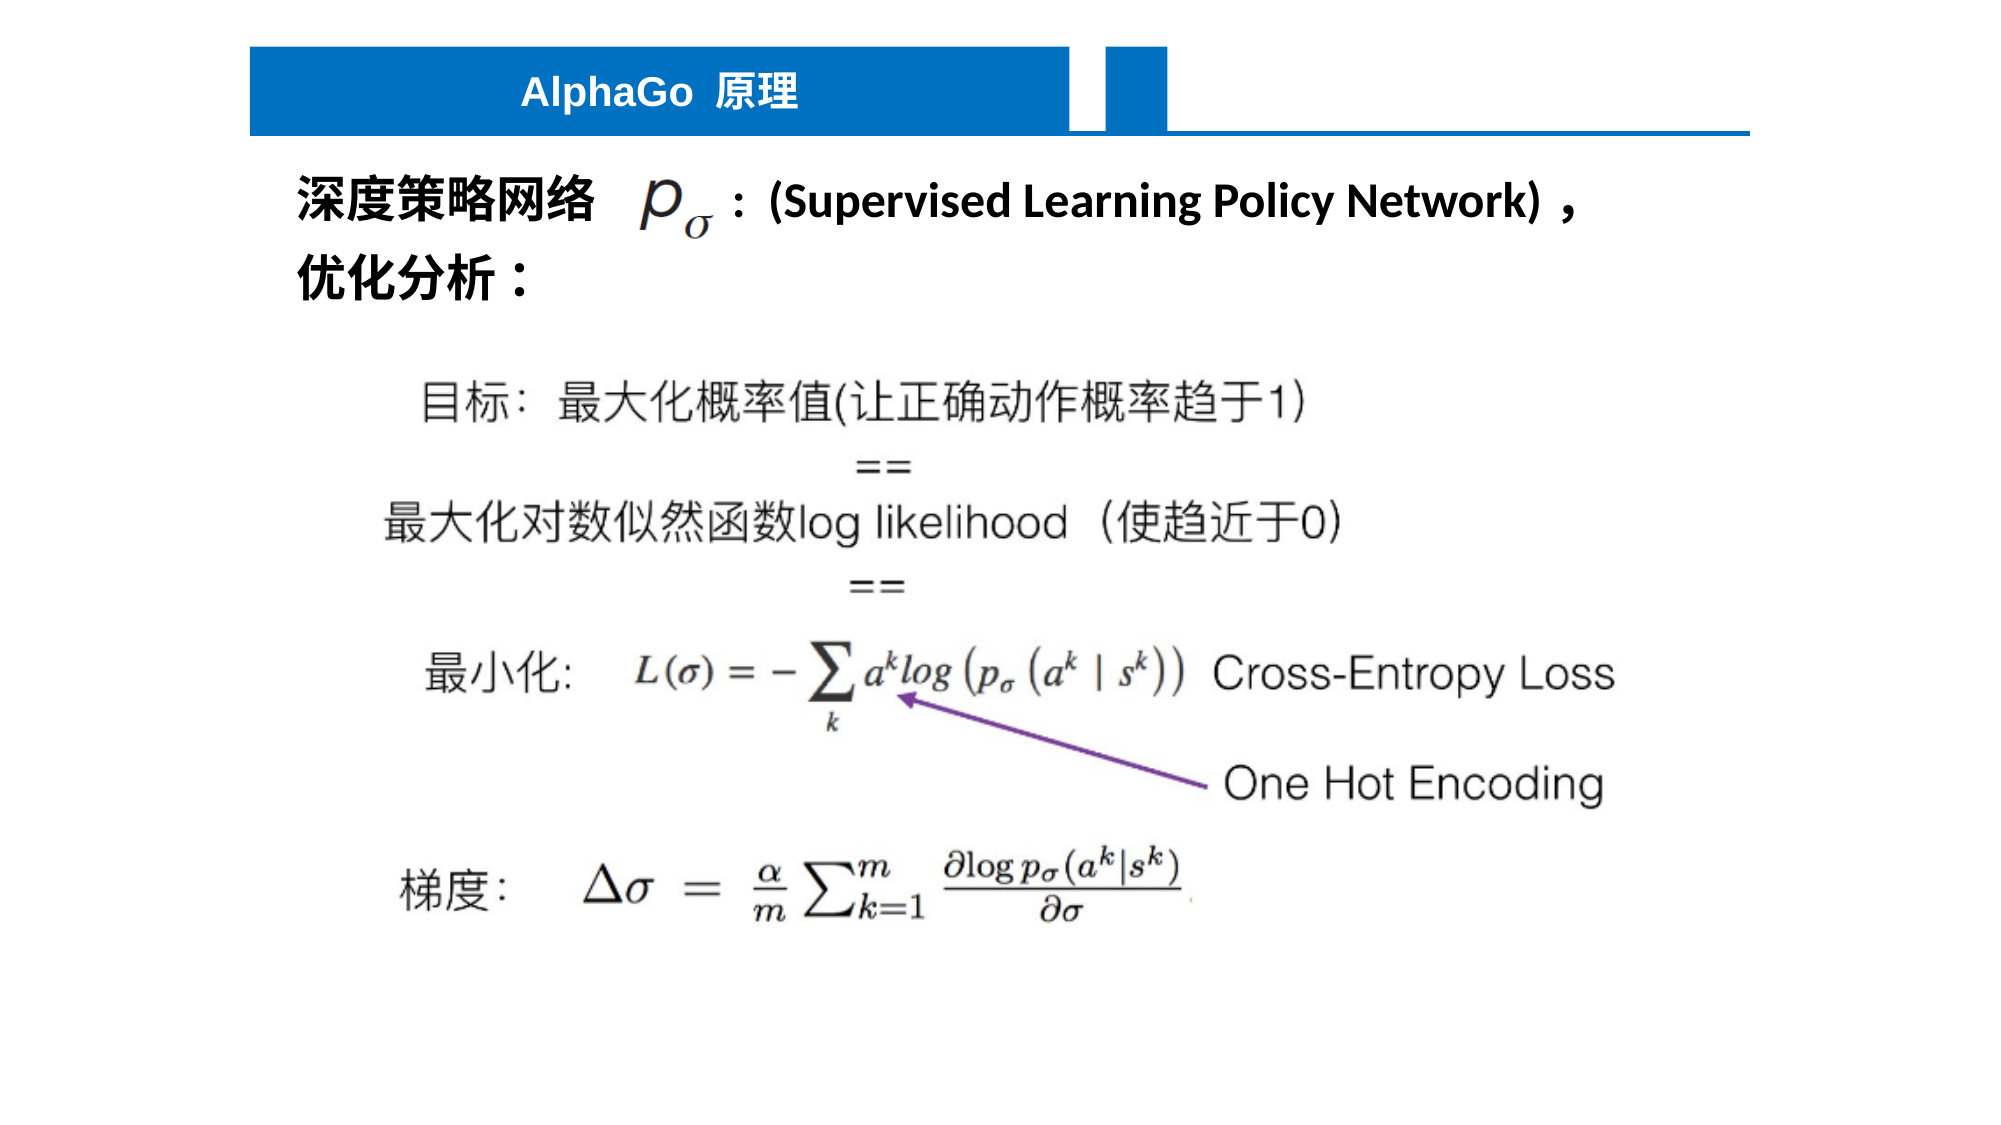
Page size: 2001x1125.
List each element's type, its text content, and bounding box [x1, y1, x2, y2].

text_box 深度策略网络 : (Supervised Learning Policy Network)， 优化分析 ： [281, 180, 1631, 314]
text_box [249, 46, 1168, 133]
picture [632, 171, 717, 244]
picture [300, 342, 1648, 962]
